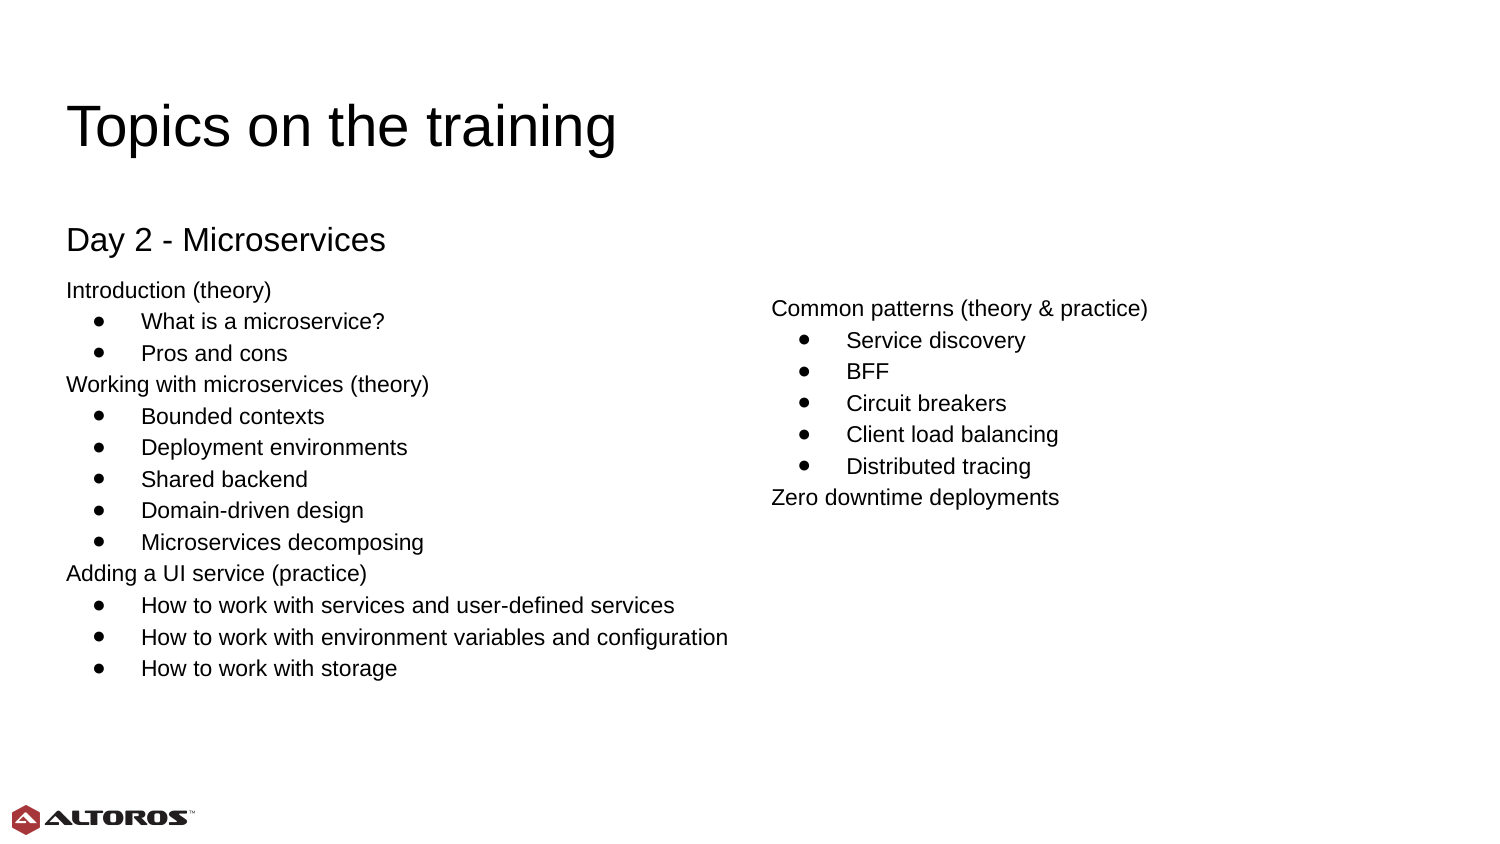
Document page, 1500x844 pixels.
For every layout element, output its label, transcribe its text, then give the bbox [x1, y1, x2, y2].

list Common patterns (theory & practice) Service discovery BFF Circuit breakers Client load balancing Distributed tracing Zero downtime deployments [756, 274, 1462, 682]
title Topics on the training [51, 72, 1449, 167]
list Day 2 - Microservices Introduction (theory) What is a microservice? Pros and cons Working with microservices (theory) Bounded contexts Deployment environments Shared backend Domain-driven design Microservices decomposing Adding a UI service (practice) How to work with services and user-defined services How to work with environment variables and configuration How to work with storage [51, 197, 757, 759]
picture [12, 805, 195, 835]
